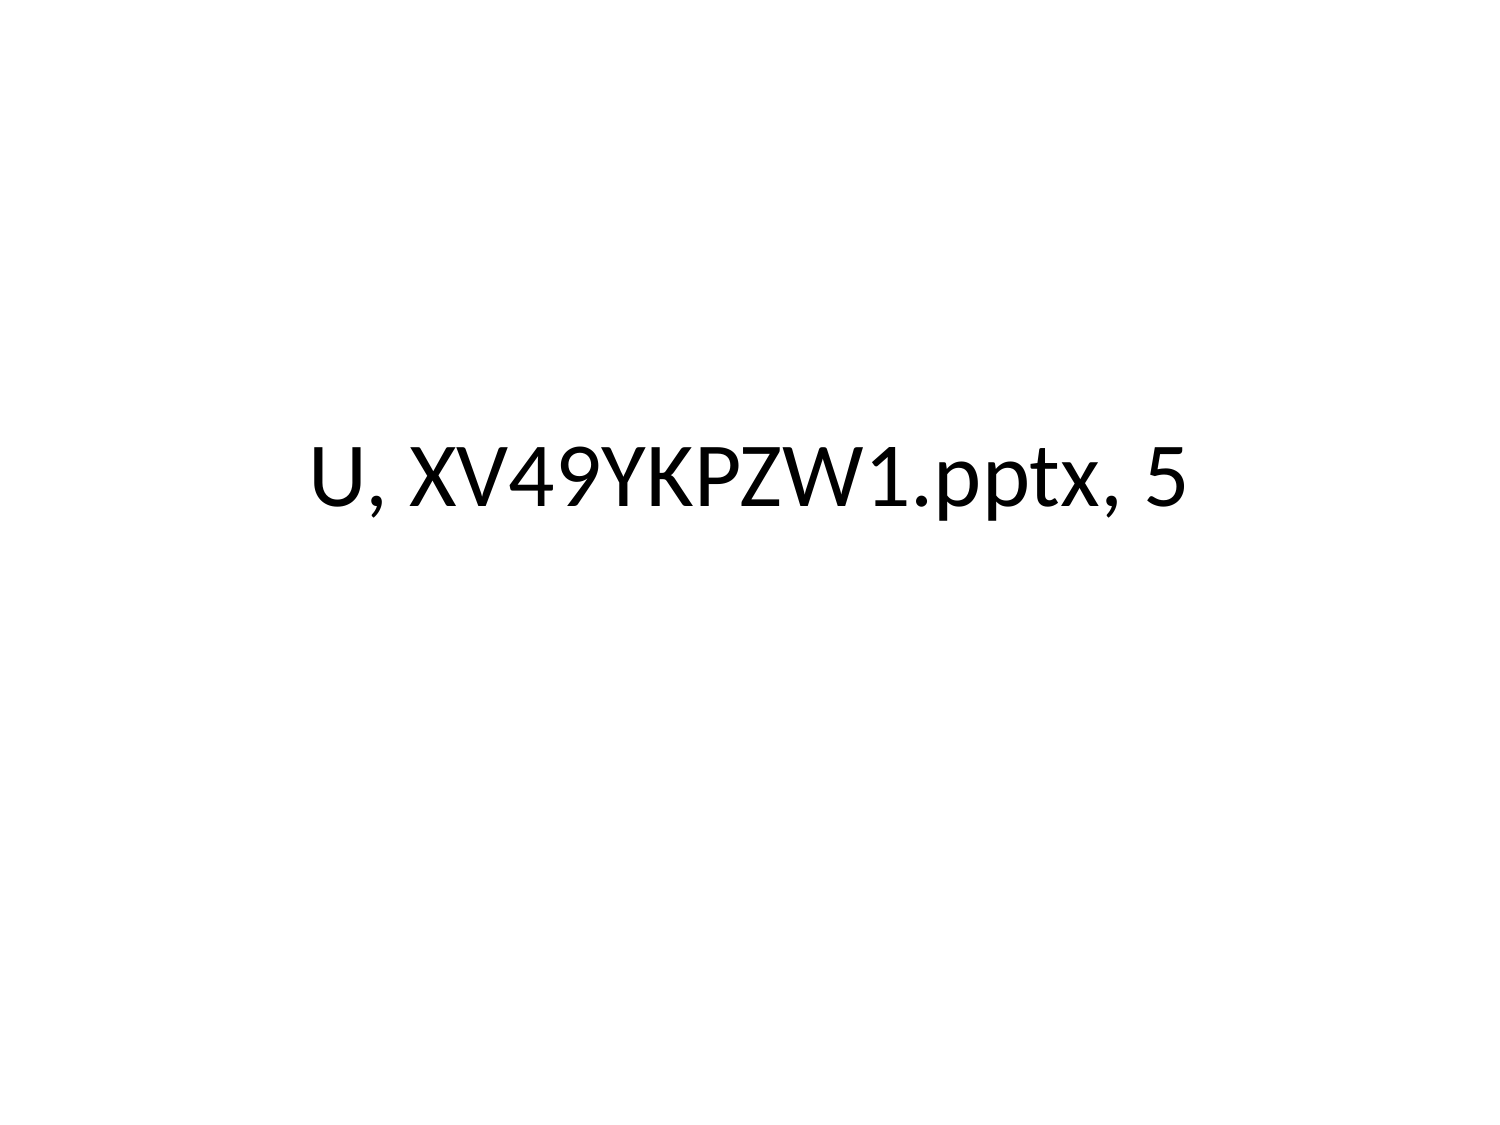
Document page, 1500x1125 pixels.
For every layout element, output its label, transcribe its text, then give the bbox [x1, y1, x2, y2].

title U, XV49YKPZW1.pptx, 5 [112, 349, 1388, 591]
